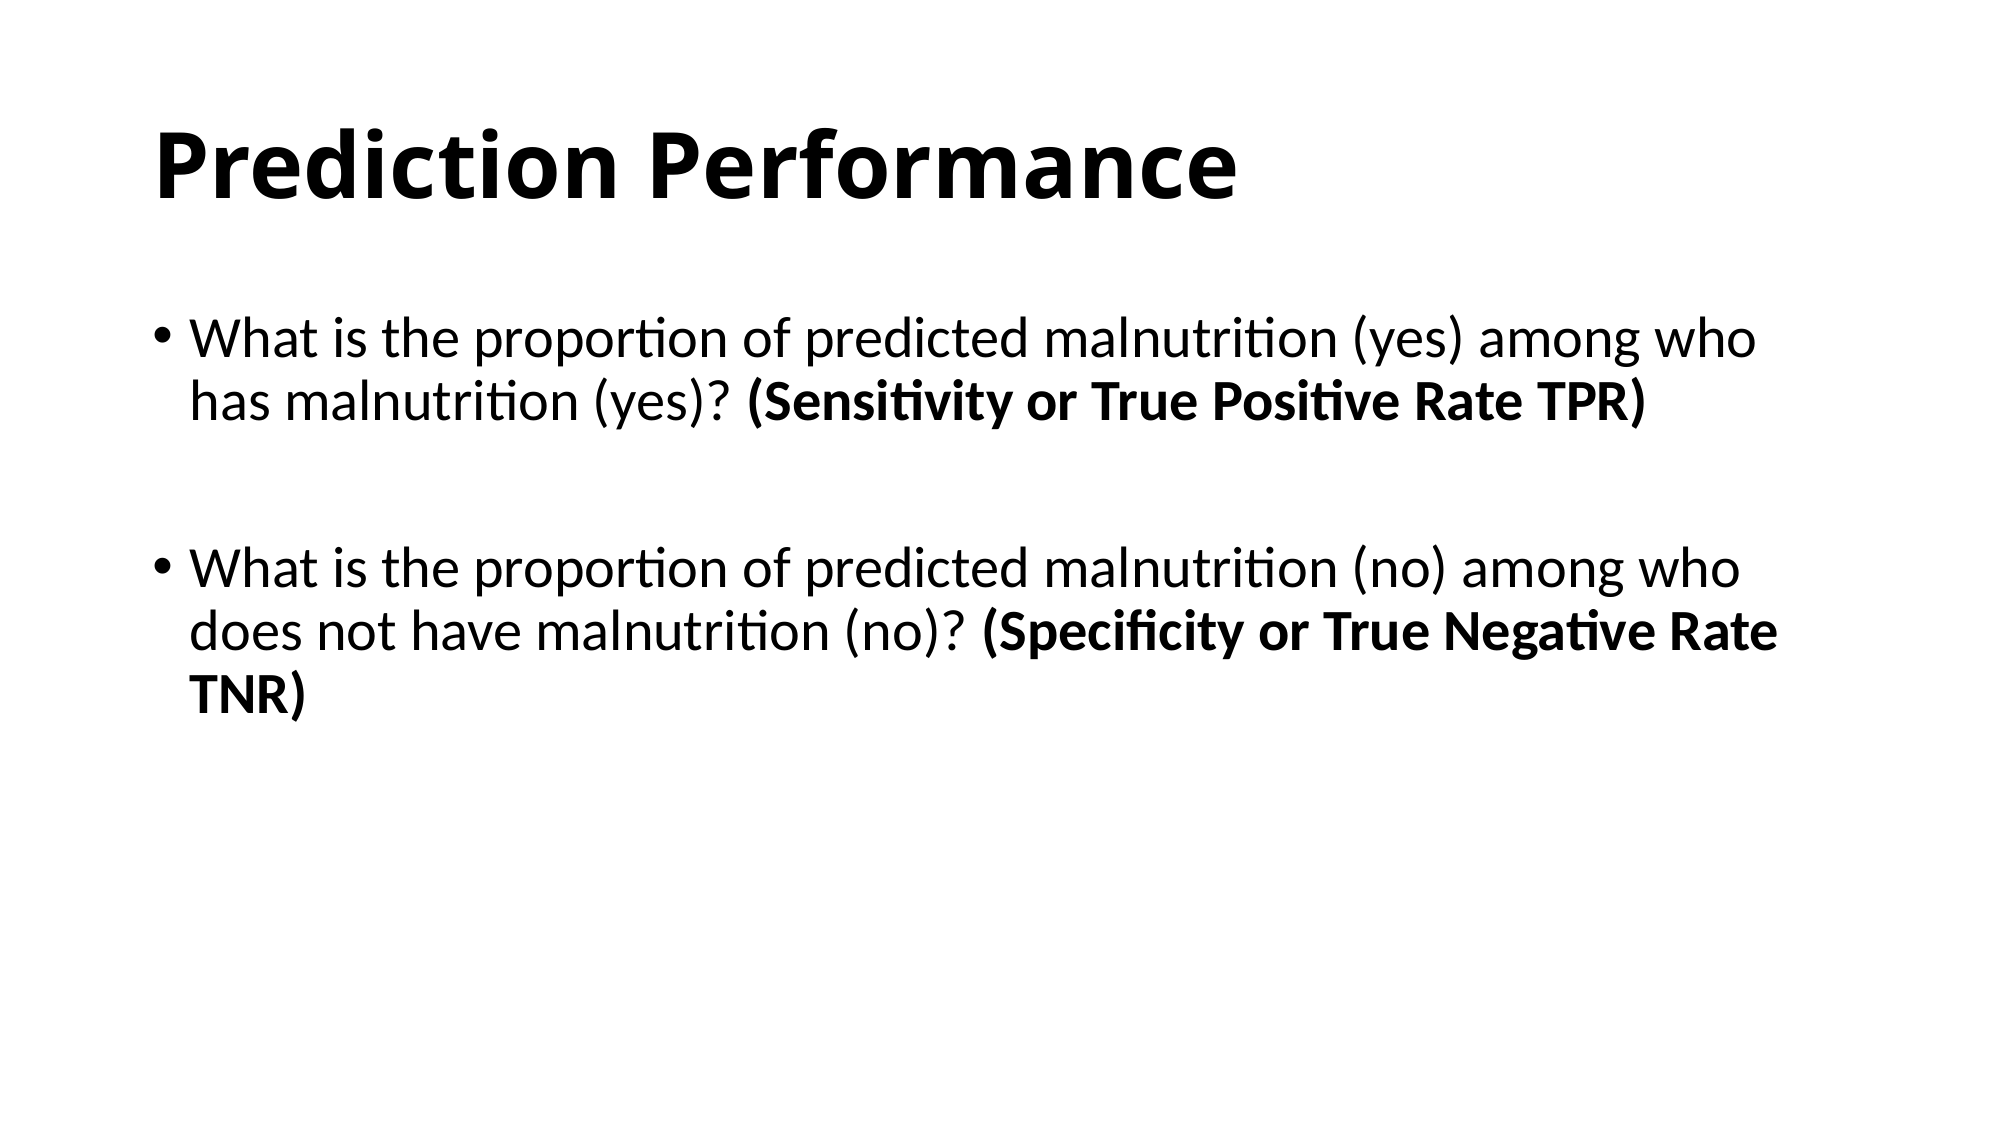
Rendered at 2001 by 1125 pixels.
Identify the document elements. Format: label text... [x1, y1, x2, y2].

list What is the proportion of predicted malnutrition (yes) among who has malnutrition (yes)? (Sensitivity or True Positive Rate TPR) What is the proportion of predicted malnutrition (no) among who does not have malnutrition (no)? (Specificity or True Negative Rate TNR) [137, 299, 1863, 1014]
title Prediction Performance [137, 59, 1863, 278]
